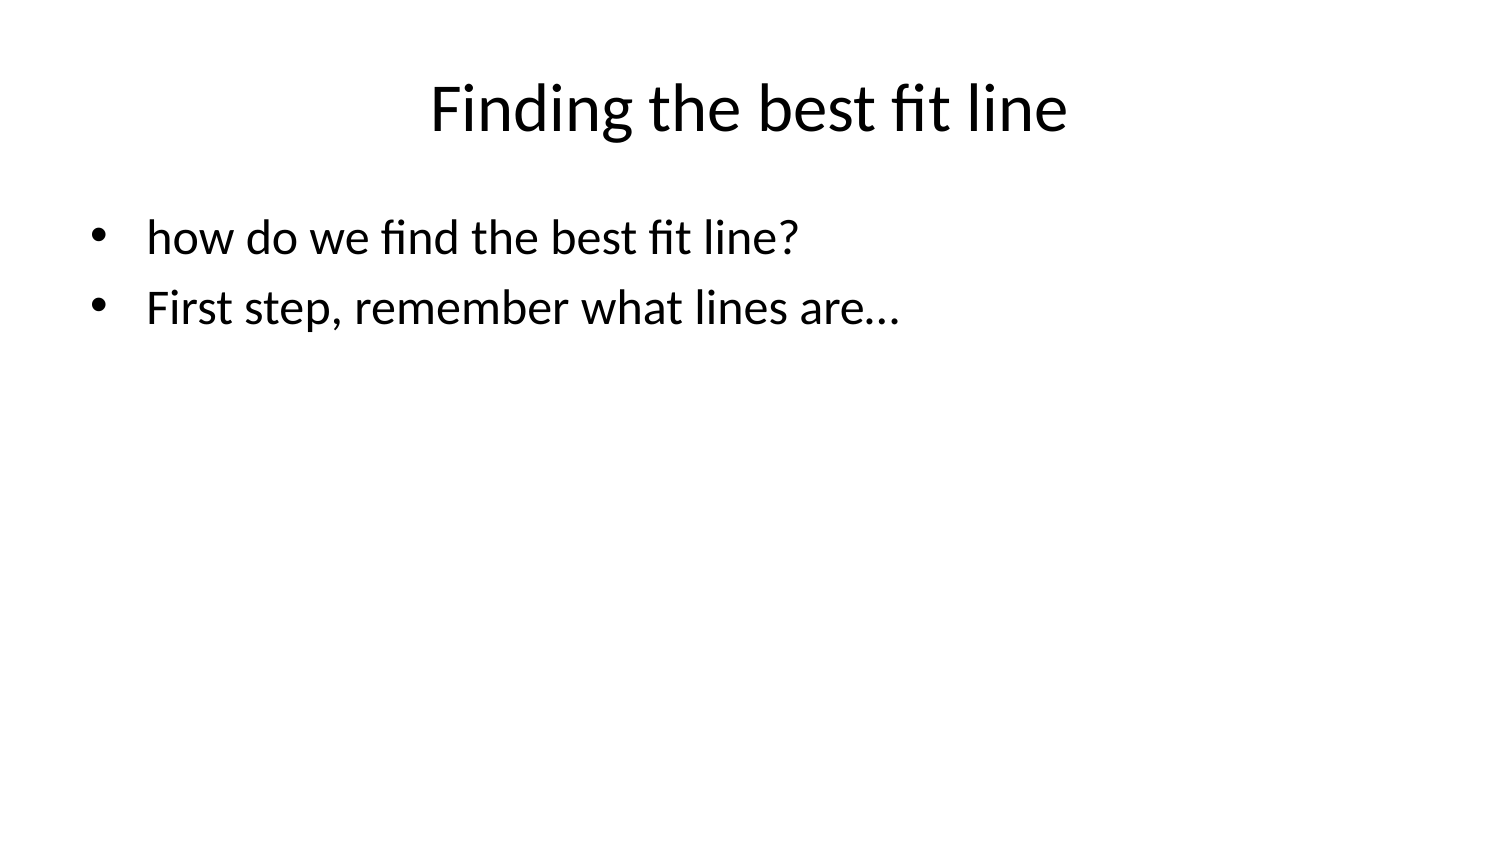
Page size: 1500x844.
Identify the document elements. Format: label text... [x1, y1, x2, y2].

list how do we find the best fit line? First step, remember what lines are… [75, 196, 1425, 754]
title Finding the best fit line [75, 33, 1425, 175]
